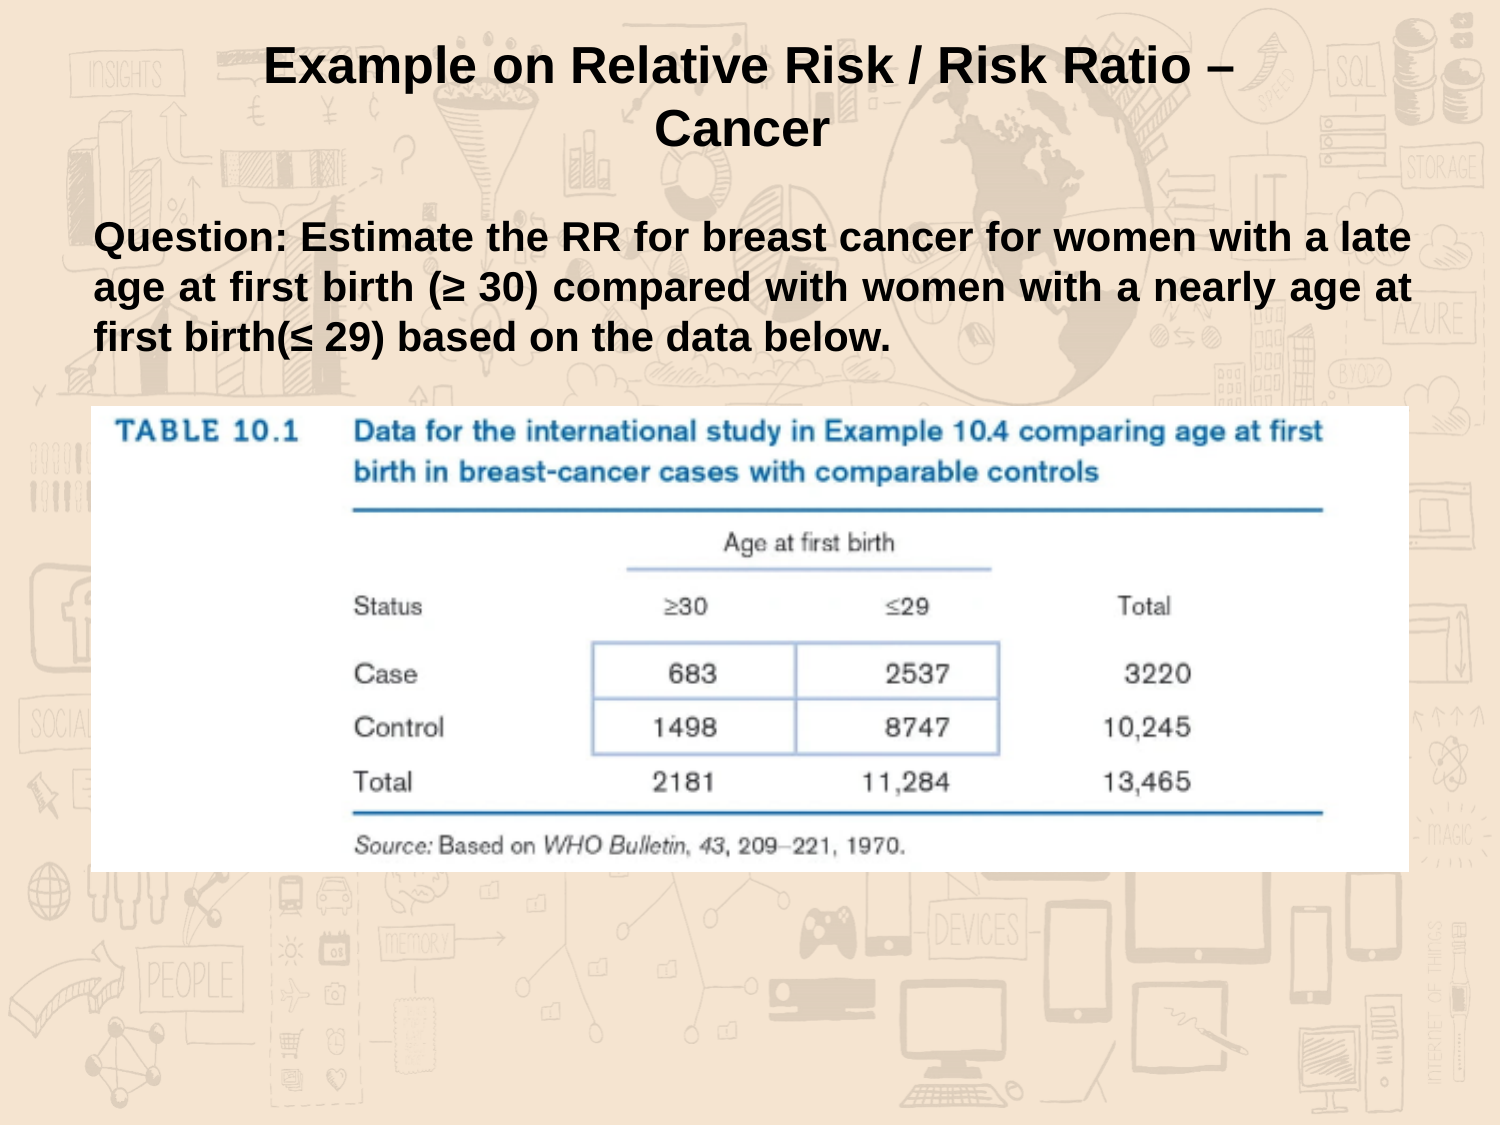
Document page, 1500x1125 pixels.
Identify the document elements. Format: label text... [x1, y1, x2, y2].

text_box Example on Relative Risk / Risk Ratio – Cancer [96, 24, 1404, 164]
text_box Question: Estimate the RR for breast cancer for women with a late age at first birth (≥ 30) compared with women with a nearly age at first birth(≤ 29) based on the data below. [78, 202, 1428, 368]
picture [0, 0, 1500, 1125]
